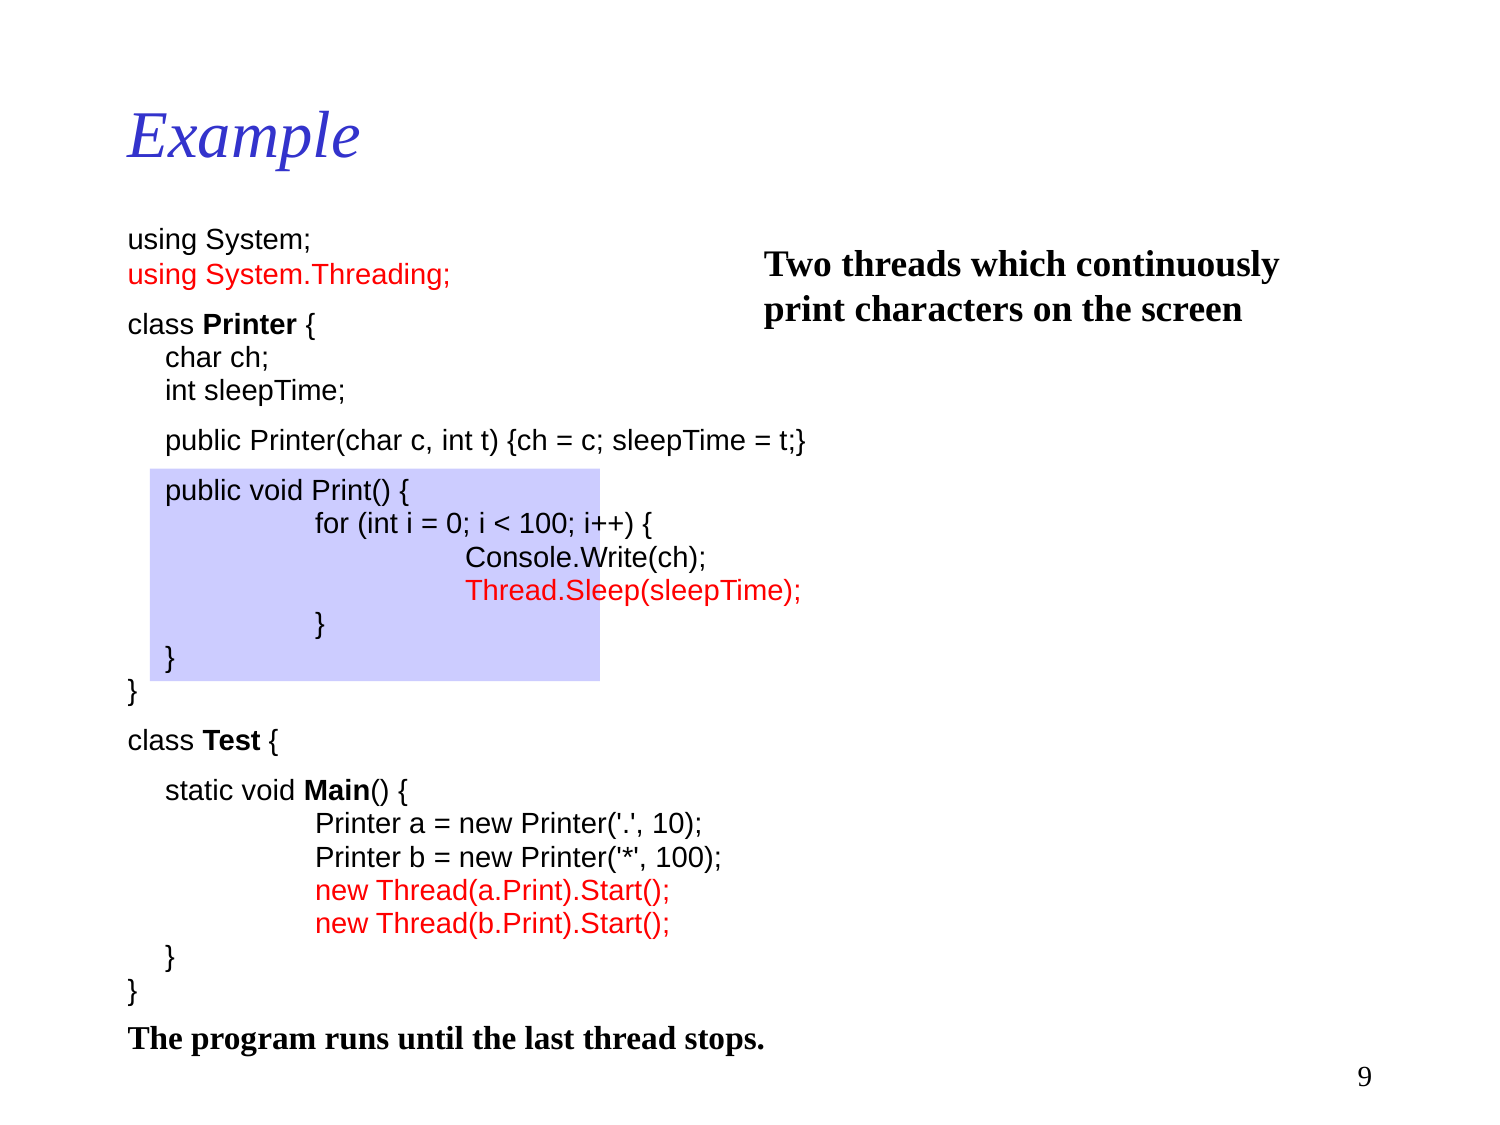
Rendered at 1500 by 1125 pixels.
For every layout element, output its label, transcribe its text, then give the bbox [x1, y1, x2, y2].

text_box Two threads which continuously print characters on the screen [749, 231, 1296, 336]
title Example [112, 75, 1238, 188]
slide_number 9 [1074, 1063, 1388, 1100]
list using System; using System.Threading; class Printer { char ch; int sleepTime; public Printer(char c, int t) {ch = c; sleepTime = t;} public void Print() { for (int i = 0; i < 100; i++) { Console.Write(ch); Thread.Sleep(sleepTime); } } } class Test { static void Main() { Printer a = new Printer('.', 10); Printer b = new Printer('*', 100); new Thread(a.Print).Start(); new Thread(b.Print).Start(); } } The program runs until the last thread stops. [112, 212, 1388, 1063]
